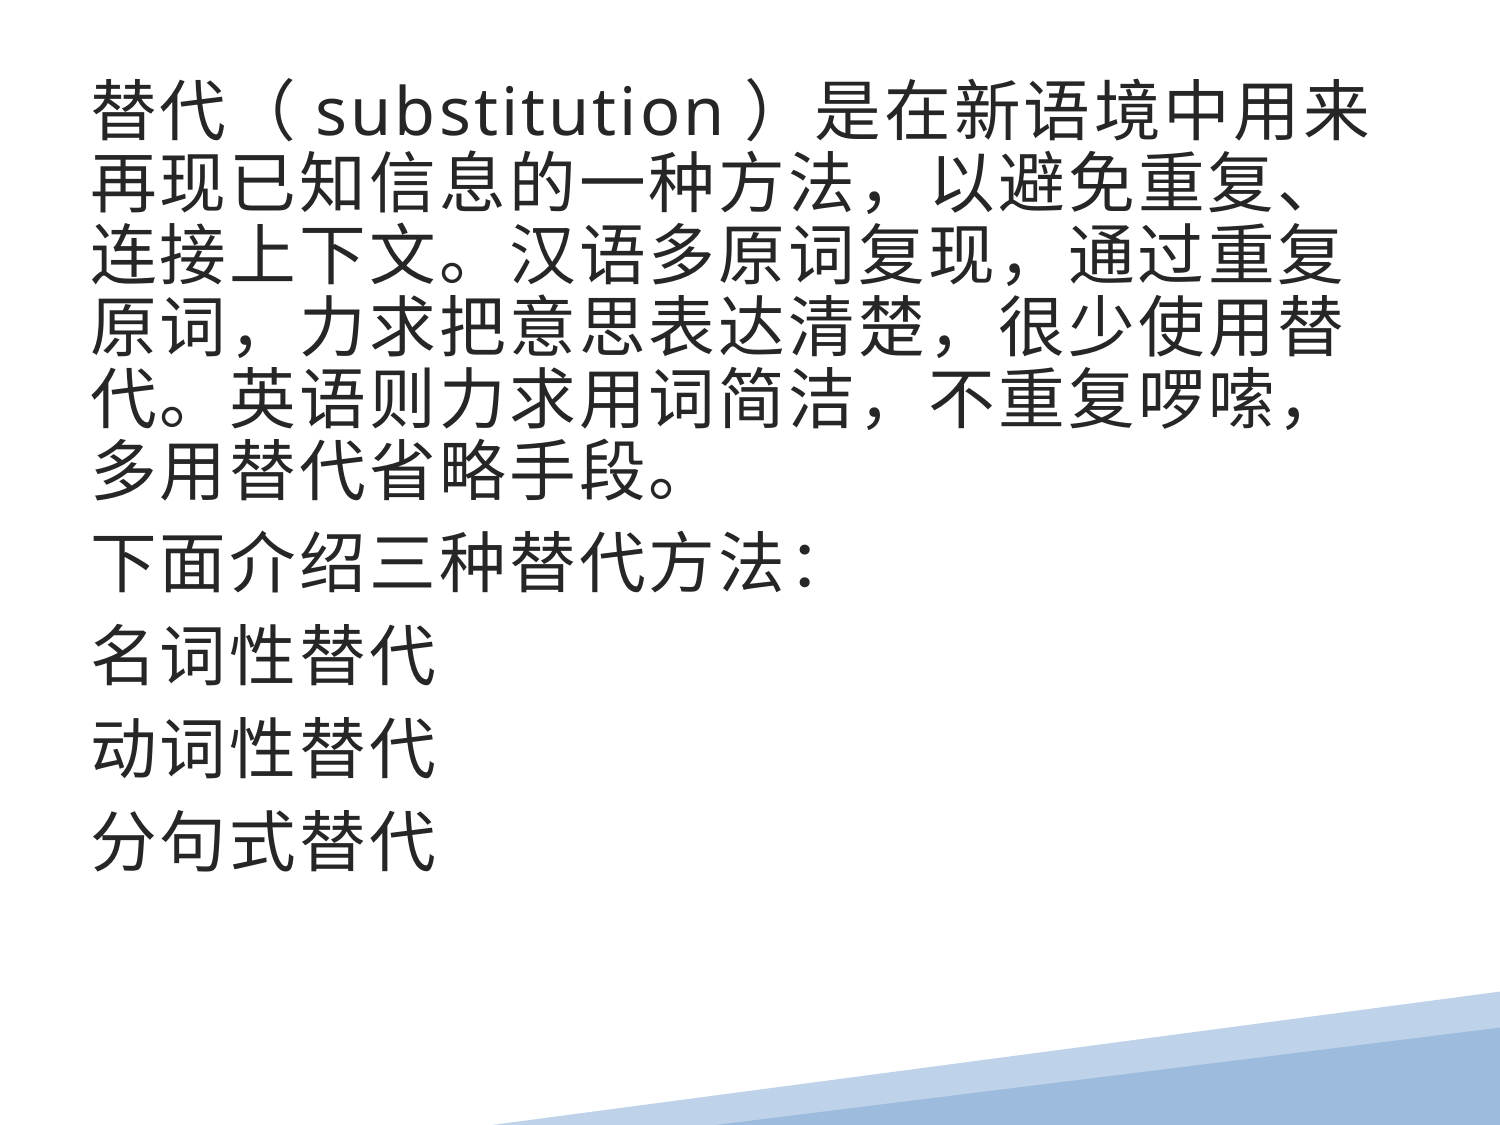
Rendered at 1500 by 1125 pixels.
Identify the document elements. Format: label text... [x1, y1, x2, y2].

list 替代（substitution）是在新语境中用来再现已知信息的一种方法，以避免重复、连接上下文。汉语多原词复现，通过重复原词，力求把意思表达清楚，很少使用替代。英语则力求用词简洁，不重复啰嗦，多用替代省略手段。 下面介绍三种替代方法： 名词性替代 动词性替代 分句式替代 [75, 70, 1418, 1005]
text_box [492, 991, 1500, 1125]
